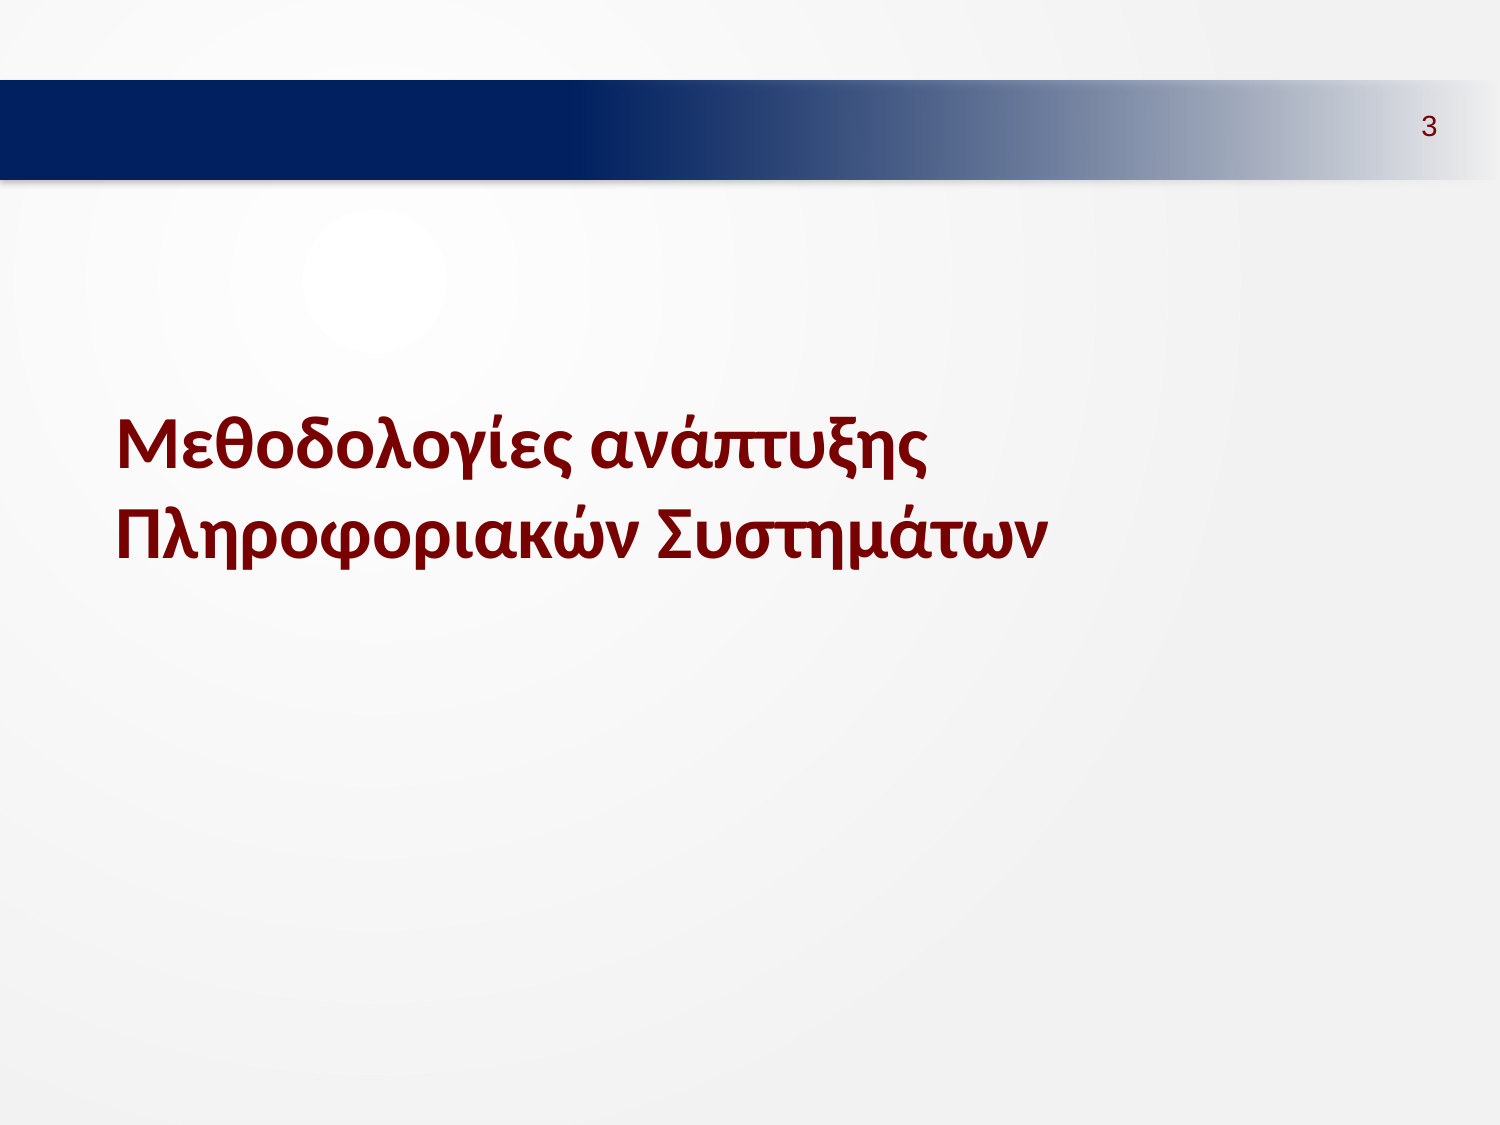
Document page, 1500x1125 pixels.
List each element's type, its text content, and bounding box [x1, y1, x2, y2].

title Μεθοδολογίες ανάπτυξης Πληροφοριακών Συστημάτων [100, 340, 1400, 582]
slide_number 3 [1388, 100, 1471, 163]
